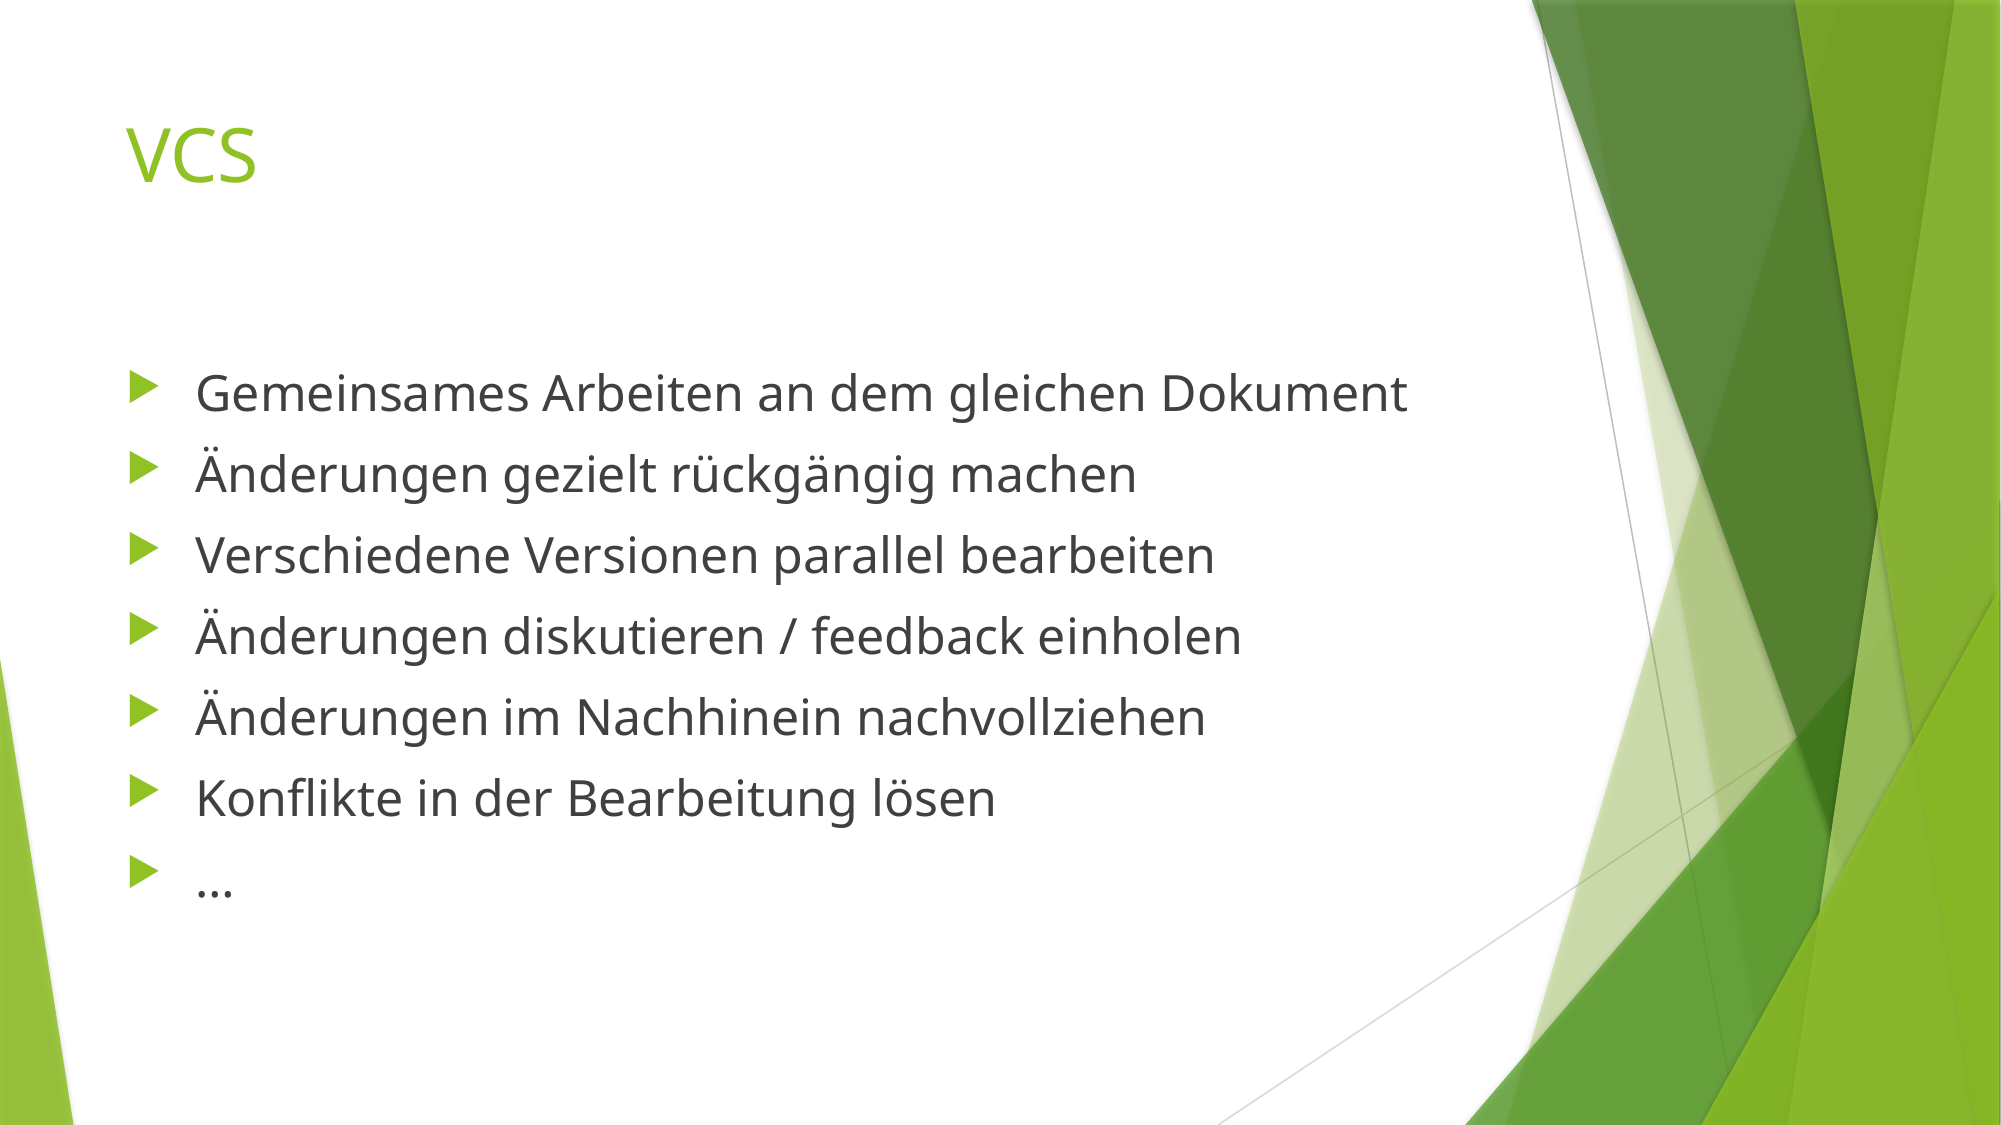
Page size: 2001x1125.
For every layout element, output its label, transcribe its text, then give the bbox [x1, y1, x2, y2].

title VCS [111, 99, 1522, 317]
list Gemeinsames Arbeiten an dem gleichen Dokument Änderungen gezielt rückgängig machen Verschiedene Versionen parallel bearbeiten Änderungen diskutieren / feedback einholen Änderungen im Nachhinein nachvollziehen Konflikte in der Bearbeitung lösen … [111, 354, 1522, 992]
